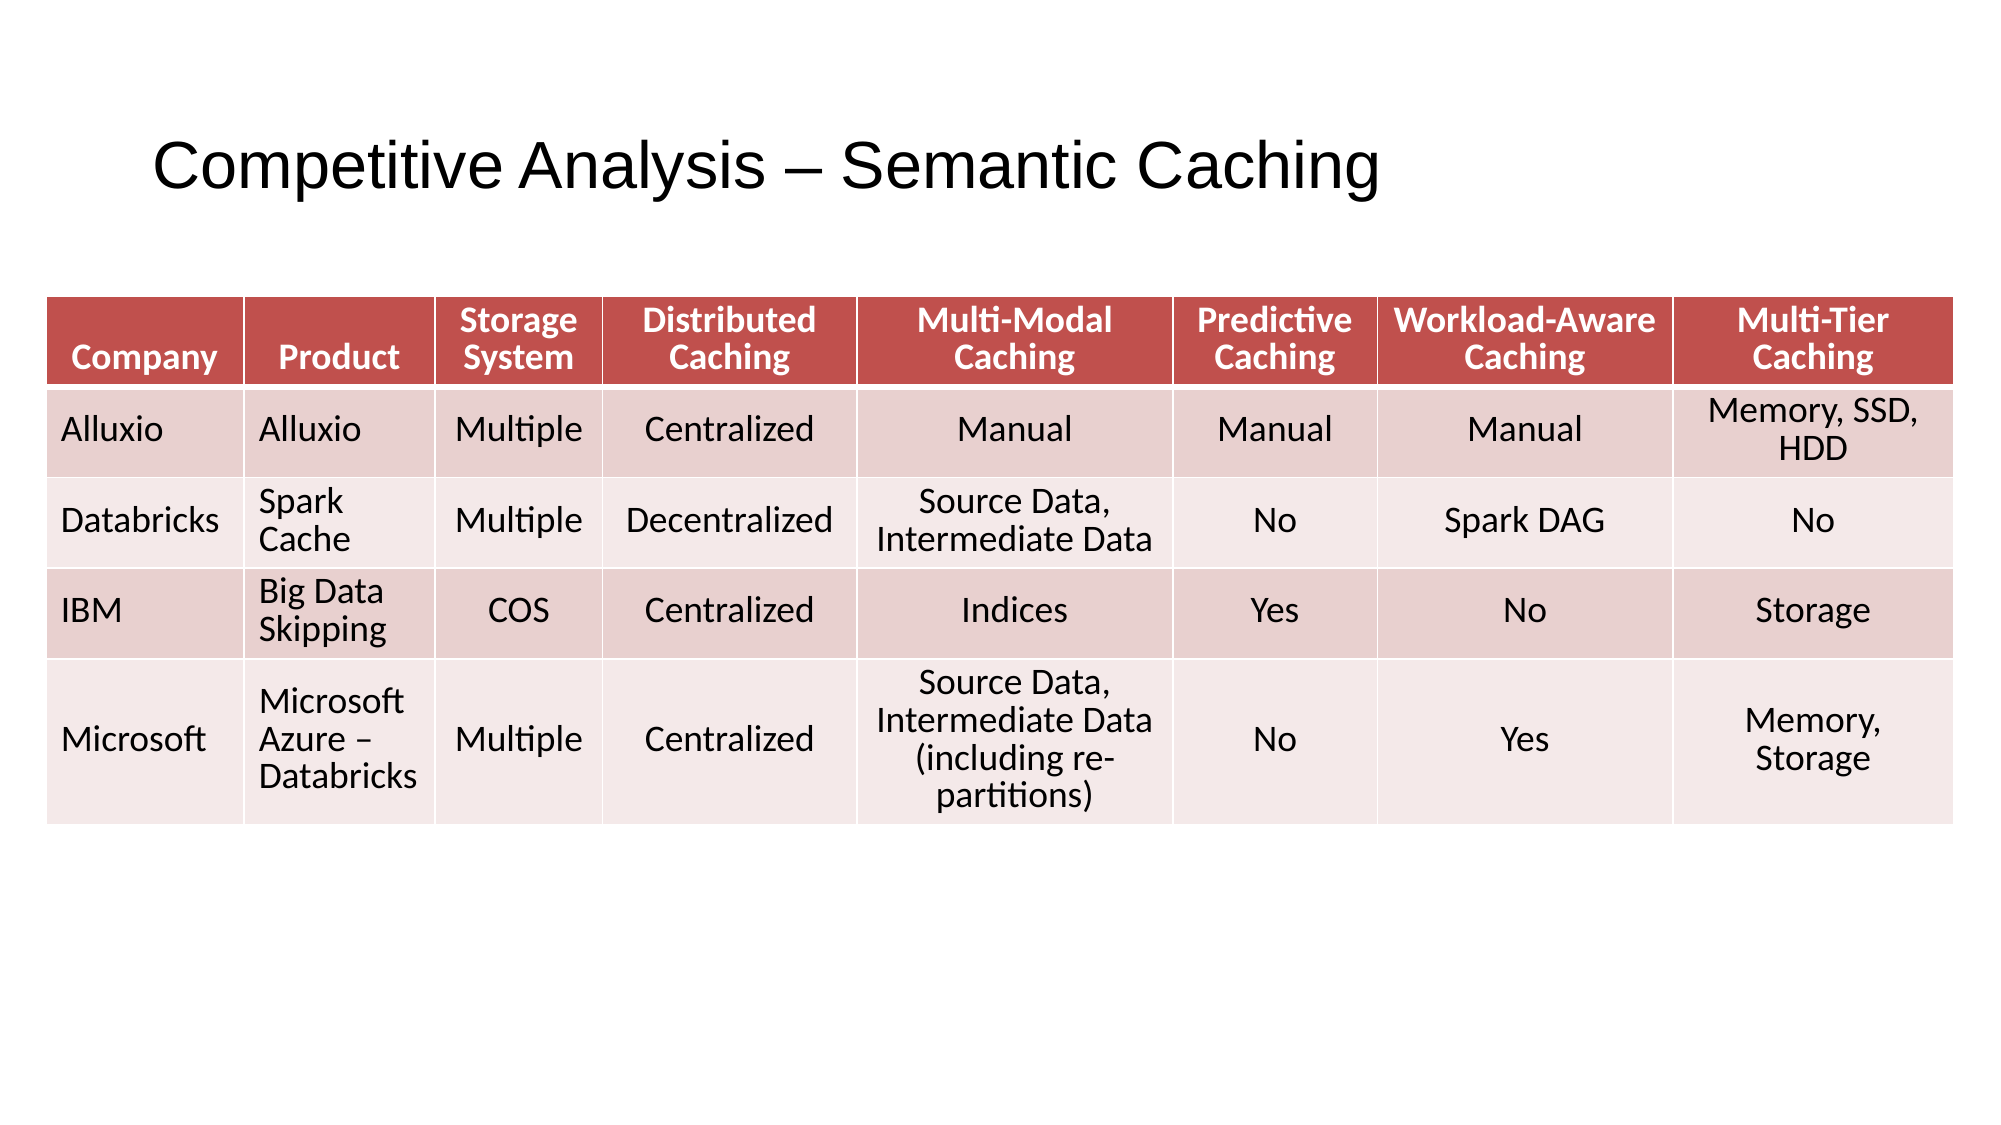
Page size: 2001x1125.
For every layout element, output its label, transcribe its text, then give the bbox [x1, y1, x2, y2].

table_cell Multiple [436, 390, 602, 477]
table_cell Manual [1378, 390, 1672, 477]
table_cell Spark Cache [245, 478, 434, 567]
table_cell Centralized [603, 569, 856, 658]
table_cell Manual [858, 390, 1172, 477]
table_cell Memory, Storage [1674, 660, 1953, 824]
table_cell Microsoft [47, 660, 243, 824]
table_cell Indices [858, 569, 1172, 658]
table_cell Microsoft Azure – Databricks [245, 660, 434, 824]
table_cell Alluxio [47, 390, 243, 477]
table_header Distributed Caching [603, 297, 856, 384]
table_cell COS [436, 569, 602, 658]
table_cell Centralized [603, 660, 856, 824]
table_cell Yes [1174, 569, 1377, 658]
table_cell No [1378, 569, 1672, 658]
table_cell Source Data, Intermediate Data (including re-partitions) [858, 660, 1172, 824]
table_cell IBM [47, 569, 243, 658]
table_cell Databricks [47, 478, 243, 567]
table_header Multi-Modal Caching [858, 297, 1172, 384]
table_cell No [1674, 478, 1953, 567]
table_header Company [47, 297, 243, 384]
table_cell Multiple [436, 478, 602, 567]
table_header Workload-Aware Caching [1378, 297, 1672, 384]
title Competitive Analysis – Semantic Caching [137, 59, 1863, 278]
table_cell Manual [1174, 390, 1377, 477]
table_cell Alluxio [245, 390, 434, 477]
table_cell Memory, SSD, HDD [1674, 390, 1953, 477]
table_cell Multiple [436, 660, 602, 824]
table_cell Source Data, Intermediate Data [858, 478, 1172, 567]
table_cell Big Data Skipping [245, 569, 434, 658]
table_header Product [245, 297, 434, 384]
table_cell Yes [1378, 660, 1672, 824]
table_cell No [1174, 478, 1377, 567]
table_header Multi-Tier Caching [1674, 297, 1953, 384]
table_cell Decentralized [603, 478, 856, 567]
table_cell No [1174, 660, 1377, 824]
table_header Predictive Caching [1174, 297, 1377, 384]
table_cell Centralized [603, 390, 856, 477]
table_header Storage System [436, 297, 602, 384]
table_cell Storage [1674, 569, 1953, 658]
table_cell Spark DAG [1378, 478, 1672, 567]
